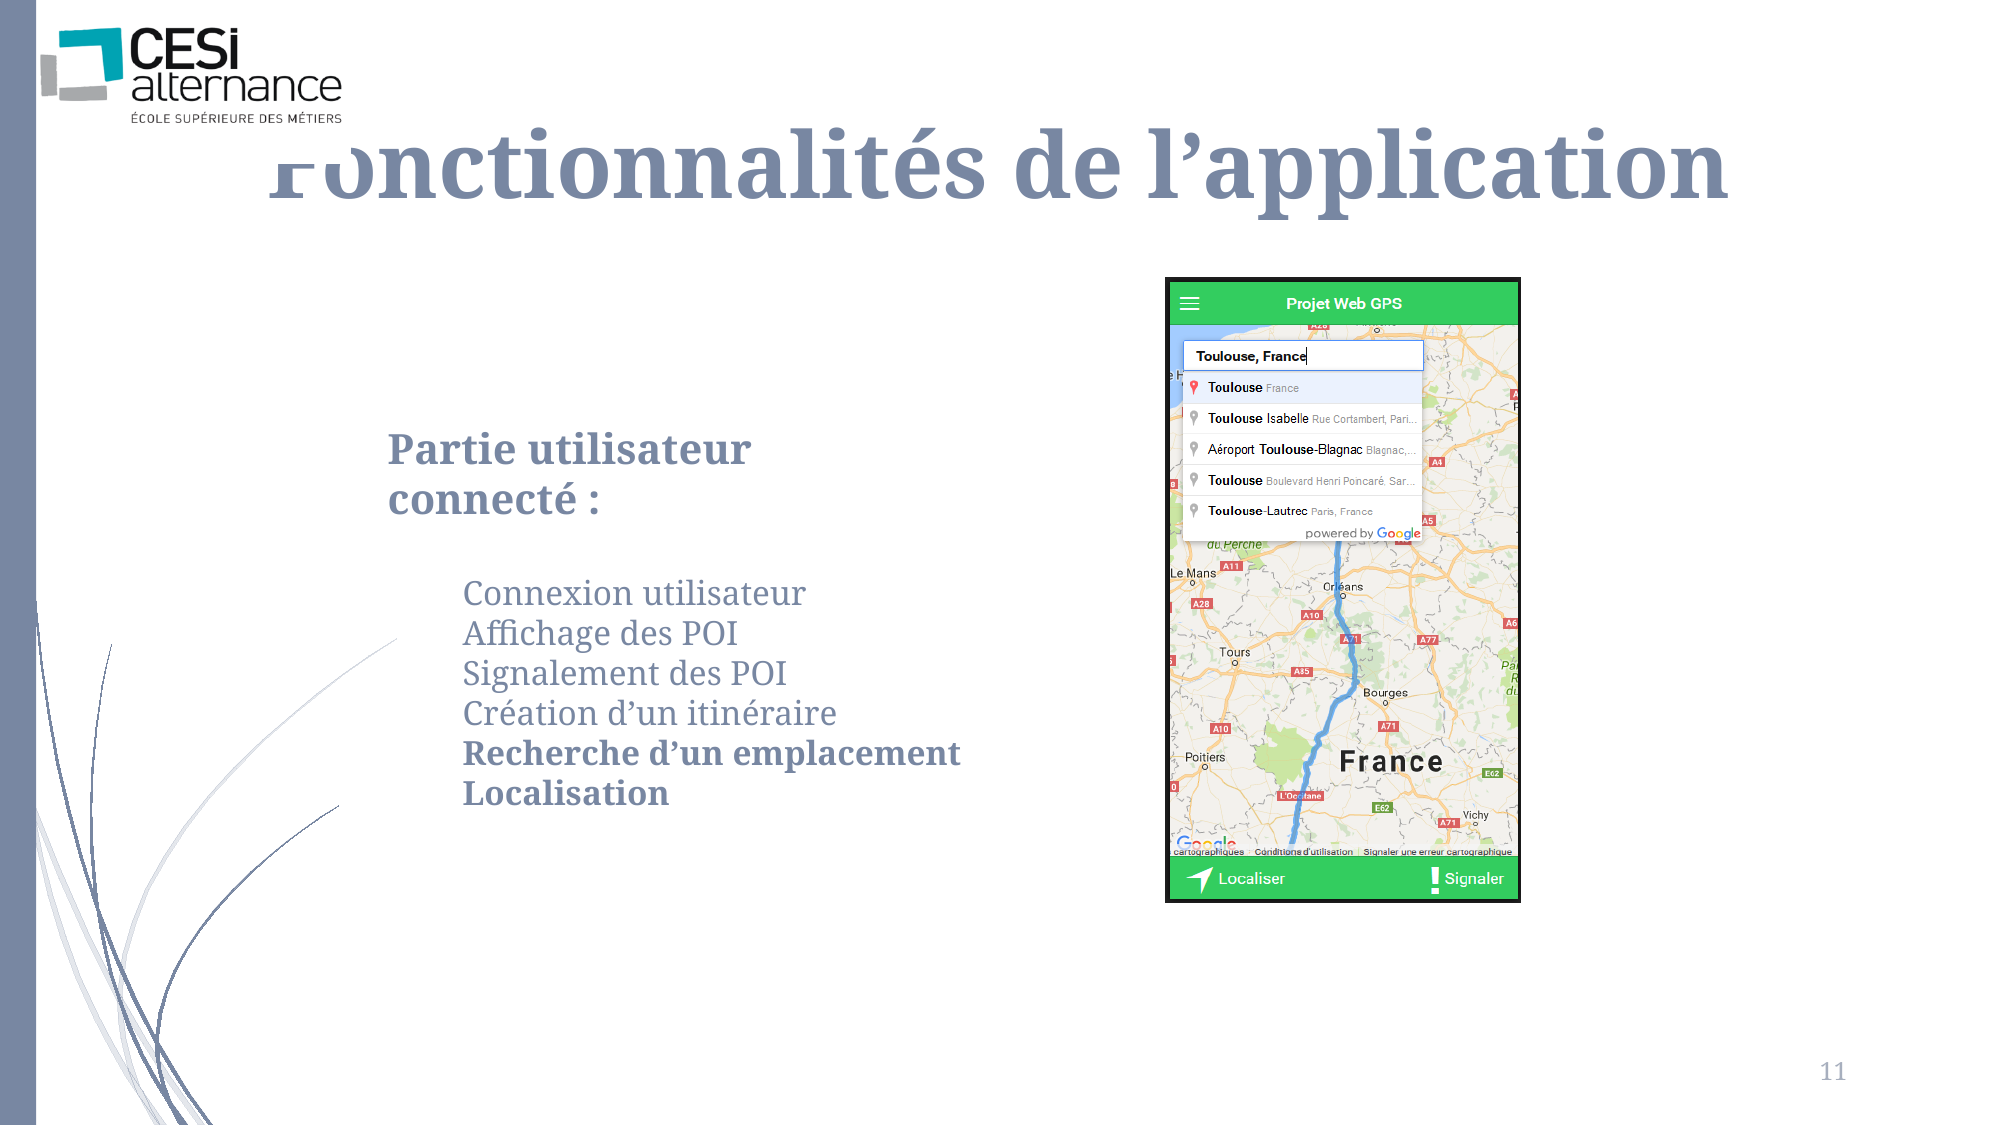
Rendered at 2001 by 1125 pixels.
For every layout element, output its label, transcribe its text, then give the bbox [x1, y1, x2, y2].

text_box Partie utilisateur connecté : Connexion utilisateur Affichage des POI Signalement des POI Création d’un itinéraire Recherche d’un emplacement Localisation [397, 415, 989, 870]
title Fonctionnalités de l’application [397, 59, 1863, 278]
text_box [0, 0, 397, 1125]
picture [1165, 277, 1521, 903]
picture [38, 0, 351, 164]
slide_number 11 [1412, 1042, 1863, 1103]
